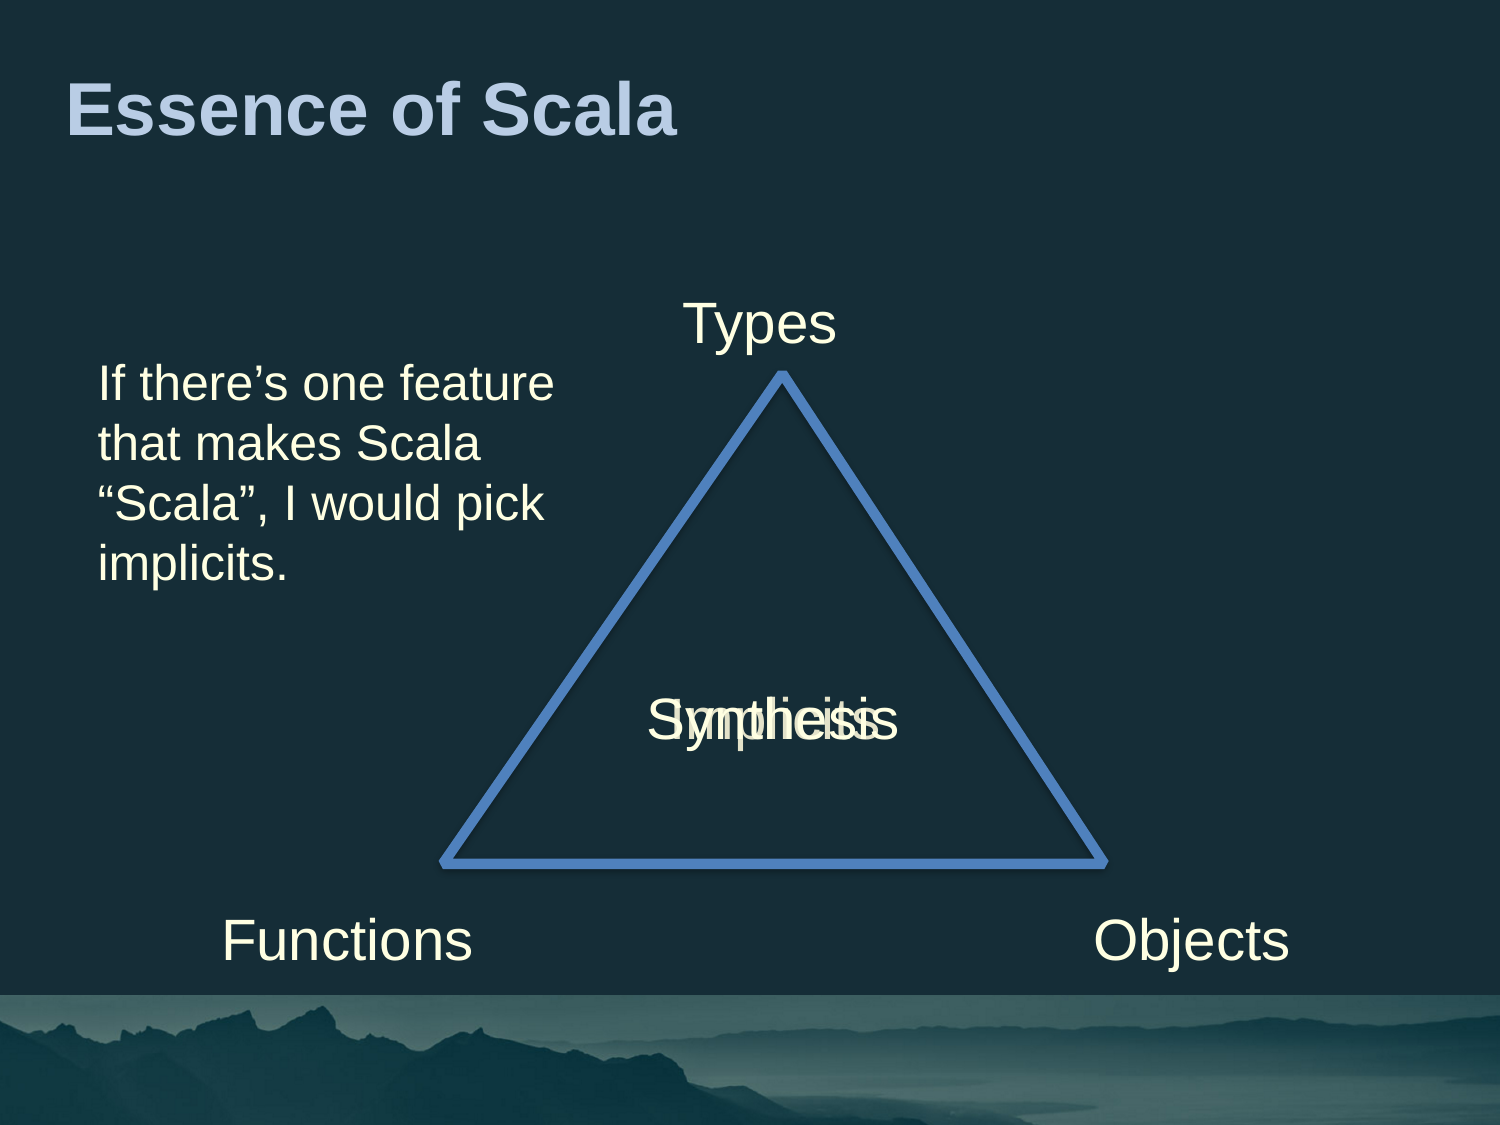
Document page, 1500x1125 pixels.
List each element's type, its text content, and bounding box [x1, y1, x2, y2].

text_box Functions [206, 894, 491, 980]
text_box Essence of Scala [41, 42, 1427, 231]
text_box Synthesis [632, 673, 916, 759]
text_box If there’s one feature that makes Scala “Scala”, I would pick implicits. [82, 342, 614, 598]
text_box Objects [1078, 894, 1317, 980]
text_box [442, 373, 1105, 864]
text_box Types [667, 278, 906, 363]
picture [0, 995, 1500, 1125]
